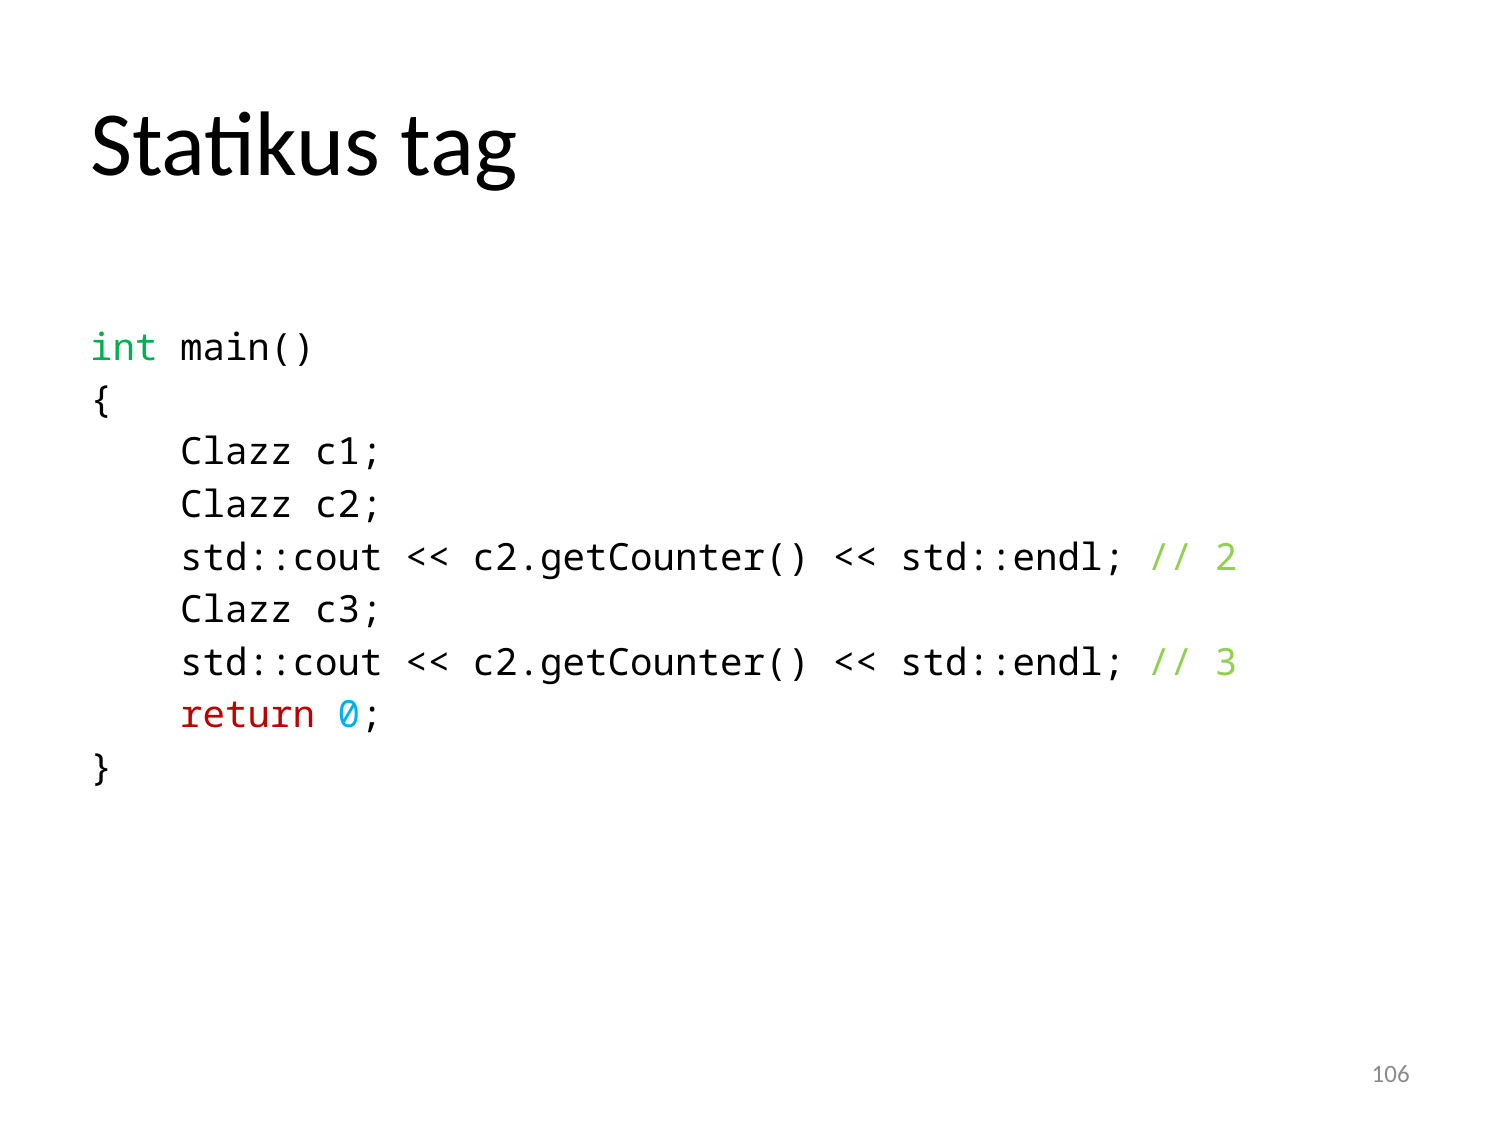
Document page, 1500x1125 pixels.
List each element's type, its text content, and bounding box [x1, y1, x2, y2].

slide_number 106 [1074, 1042, 1425, 1103]
list int main() { Clazz c1; Clazz c2; std::cout << c2.getCounter() << std::endl; // 2 Clazz c3; std::cout << c2.getCounter() << std::endl; // 3 return 0; } [74, 262, 1426, 1006]
title Statikus tag [74, 44, 1426, 233]
